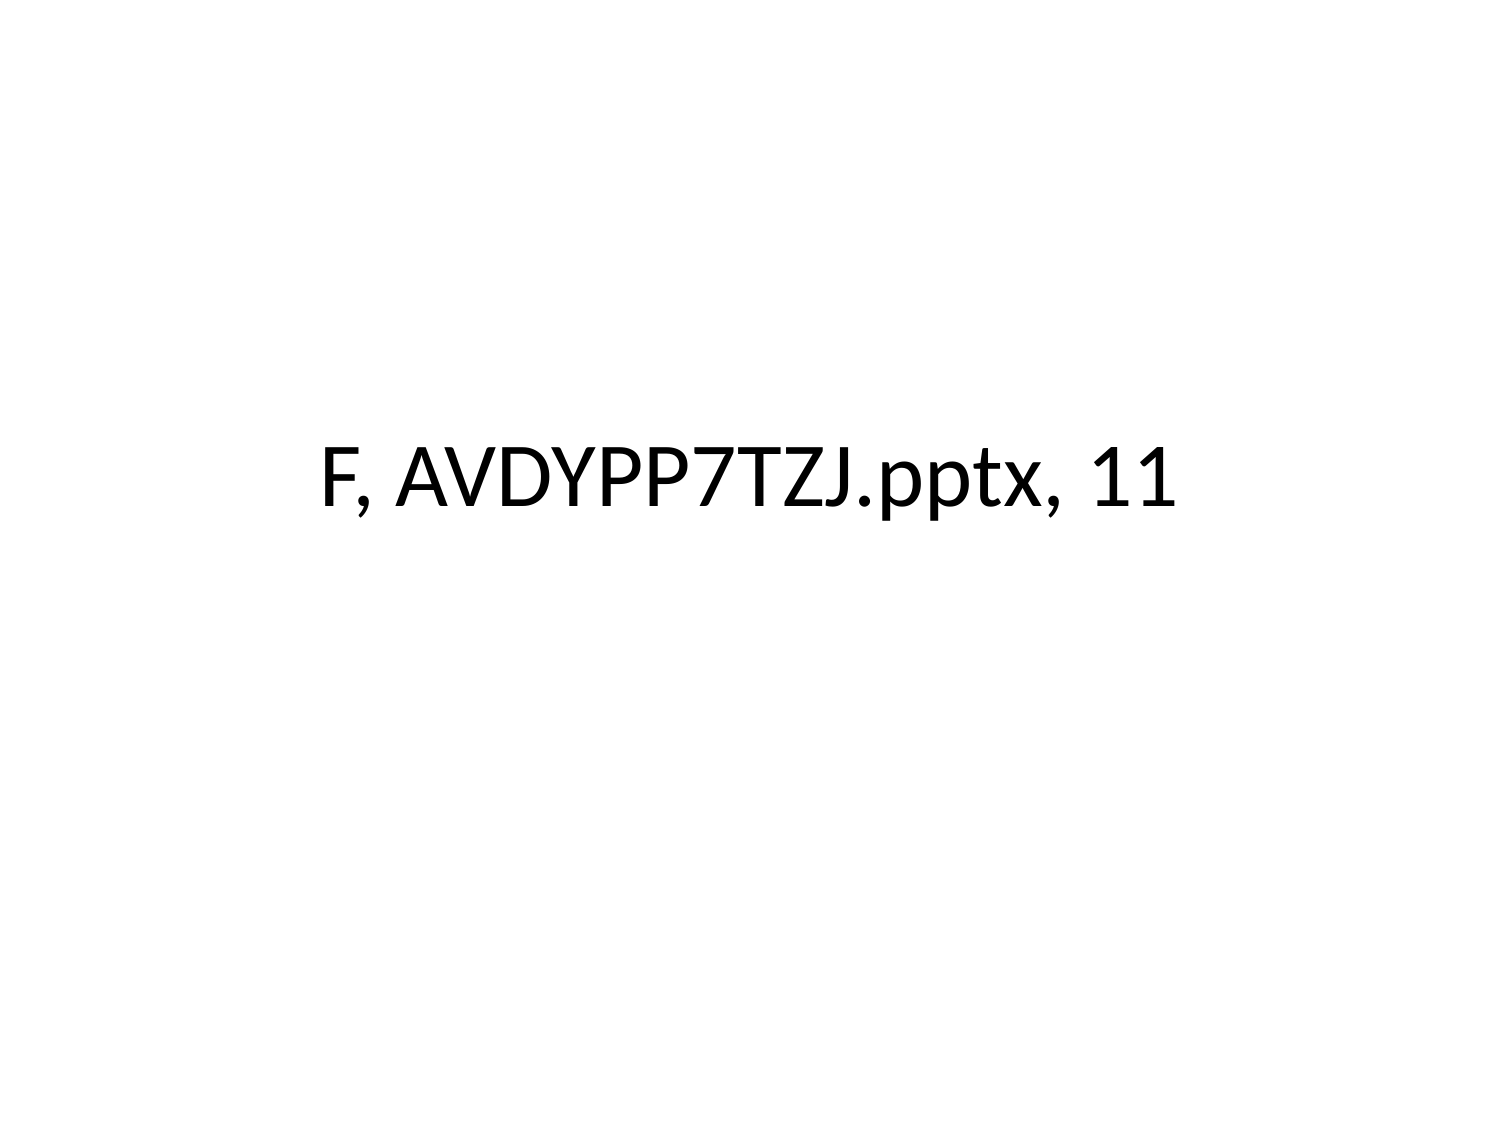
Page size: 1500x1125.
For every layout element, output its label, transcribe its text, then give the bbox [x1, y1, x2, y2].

title F, AVDYPP7TZJ.pptx, 11 [112, 349, 1388, 591]
